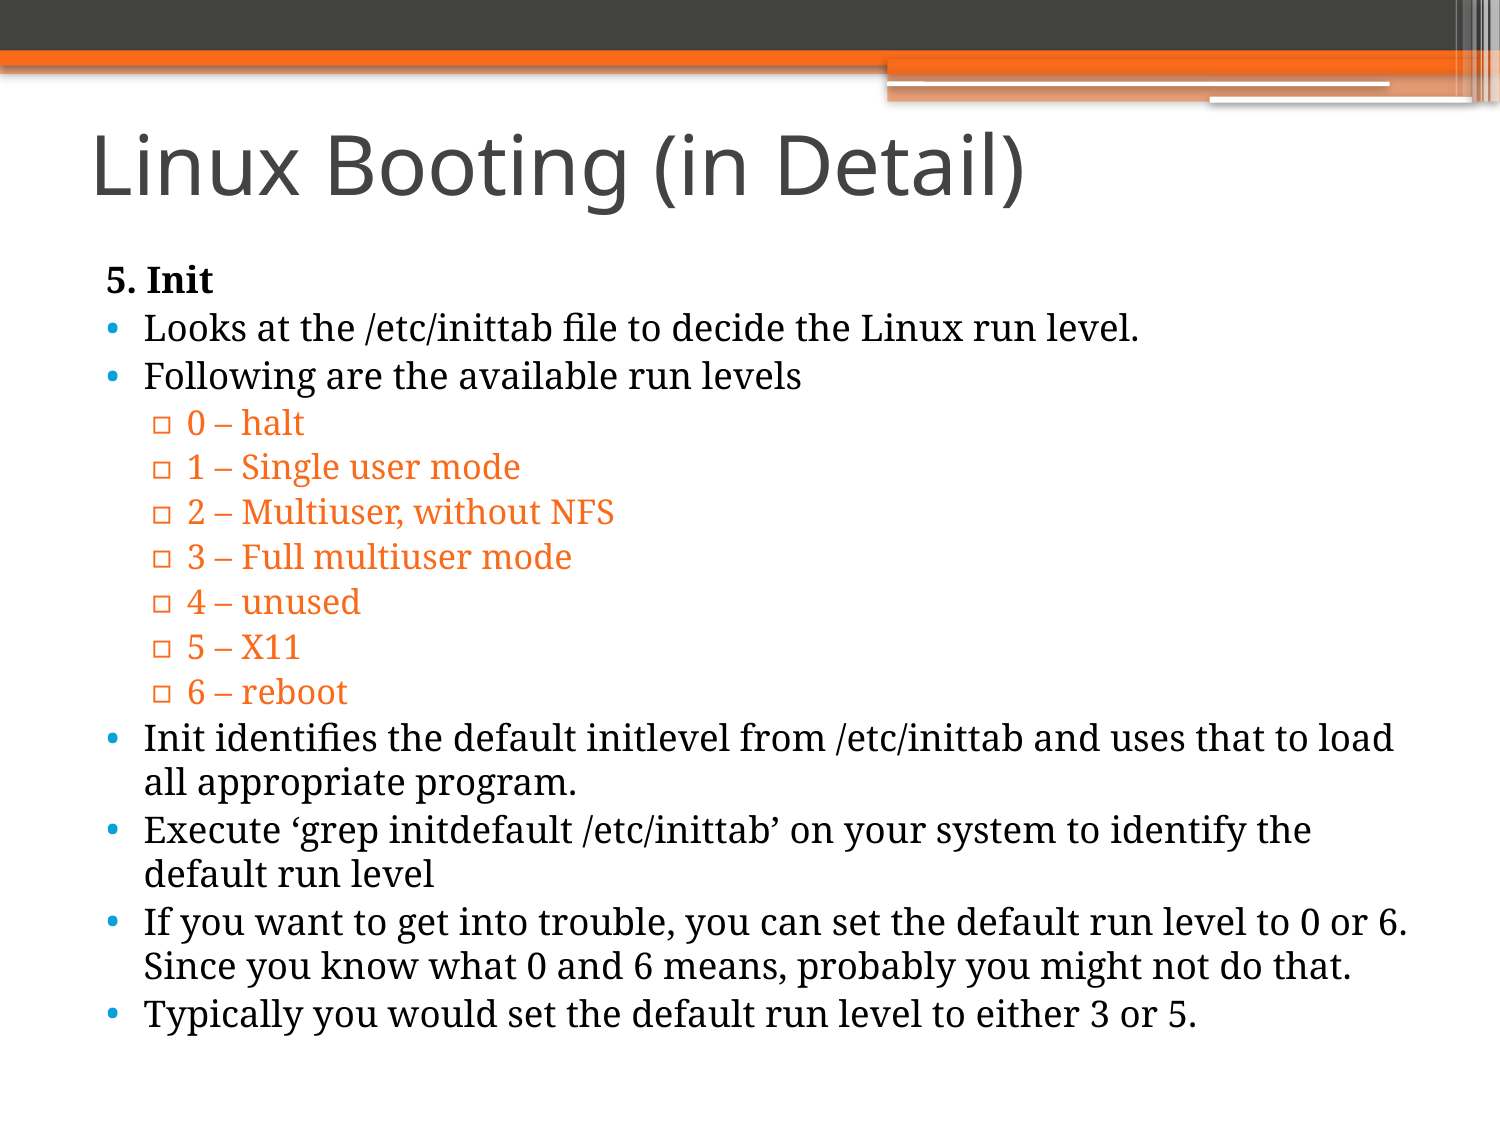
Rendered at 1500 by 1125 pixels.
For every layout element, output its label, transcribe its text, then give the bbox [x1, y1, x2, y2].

list 5. Init Looks at the /etc/inittab file to decide the Linux run level. Following are the available run levels 0 – halt 1 – Single user mode 2 – Multiuser, without NFS 3 – Full multiuser mode 4 – unused 5 – X11 6 – reboot Init identifies the default initlevel from /etc/inittab and uses that to load all appropriate program. Execute ‘grep initdefault /etc/inittab’ on your system to identify the default run level If you want to get into trouble, you can set the default run level to 0 or 6. Since you know what 0 and 6 means, probably you might not do that. Typically you would set the default run level to either 3 or 5. [75, 249, 1425, 1063]
title Linux Booting (in Detail) [75, 75, 1425, 249]
